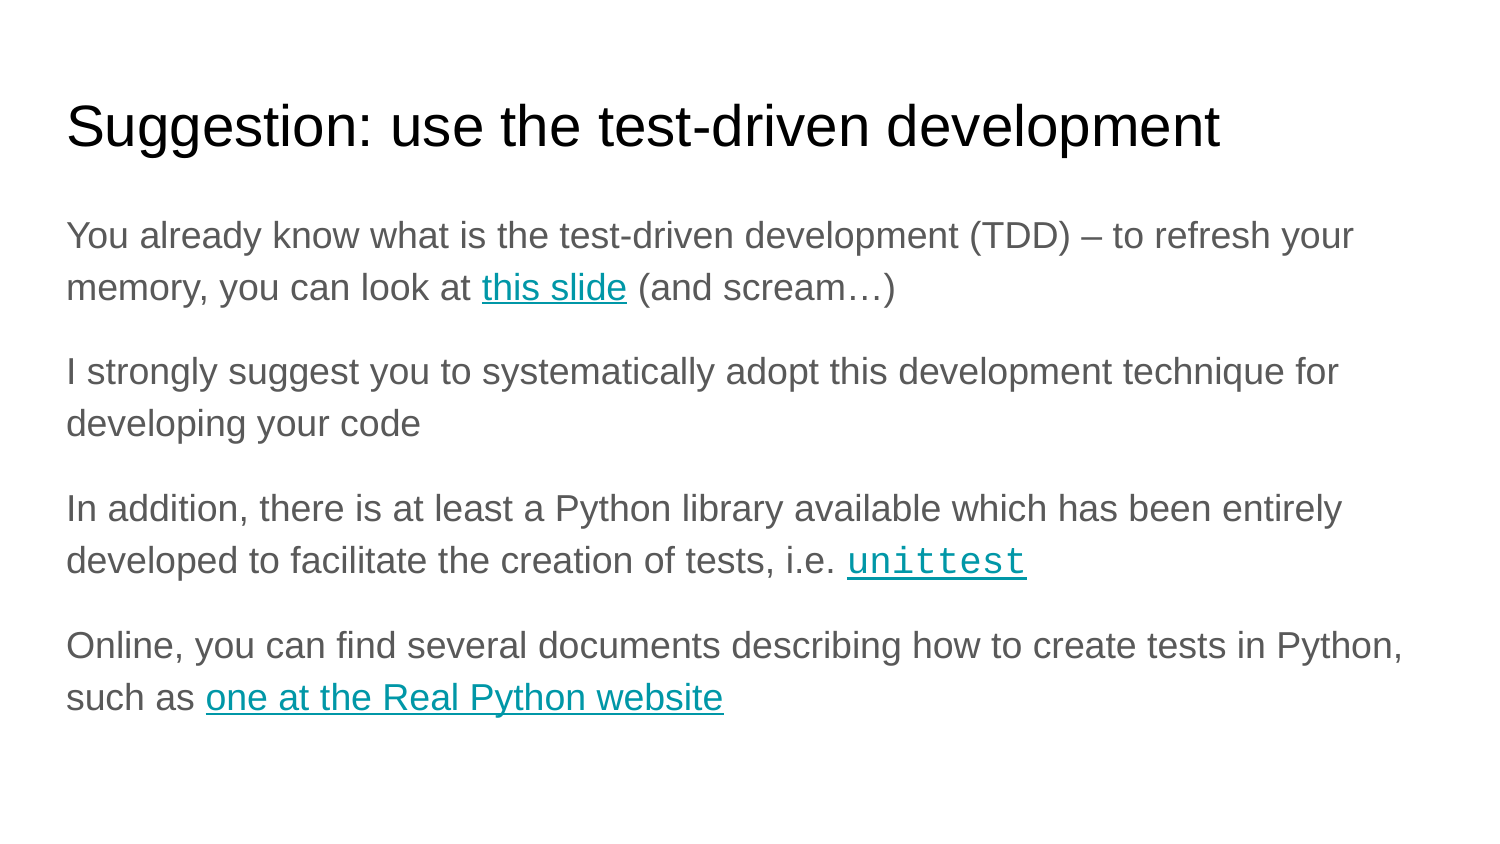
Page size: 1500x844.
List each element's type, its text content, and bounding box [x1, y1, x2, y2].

title Suggestion: use the test-driven development [51, 72, 1449, 167]
list You already know what is the test-driven development (TDD) – to refresh your memory, you can look at this slide (and scream…) I strongly suggest you to systematically adopt this development technique for developing your code In addition, there is at least a Python library available which has been entirely developed to facilitate the creation of tests, i.e. unittest Online, you can find several documents describing how to create tests in Python, such as one at the Real Python website [51, 189, 1449, 750]
